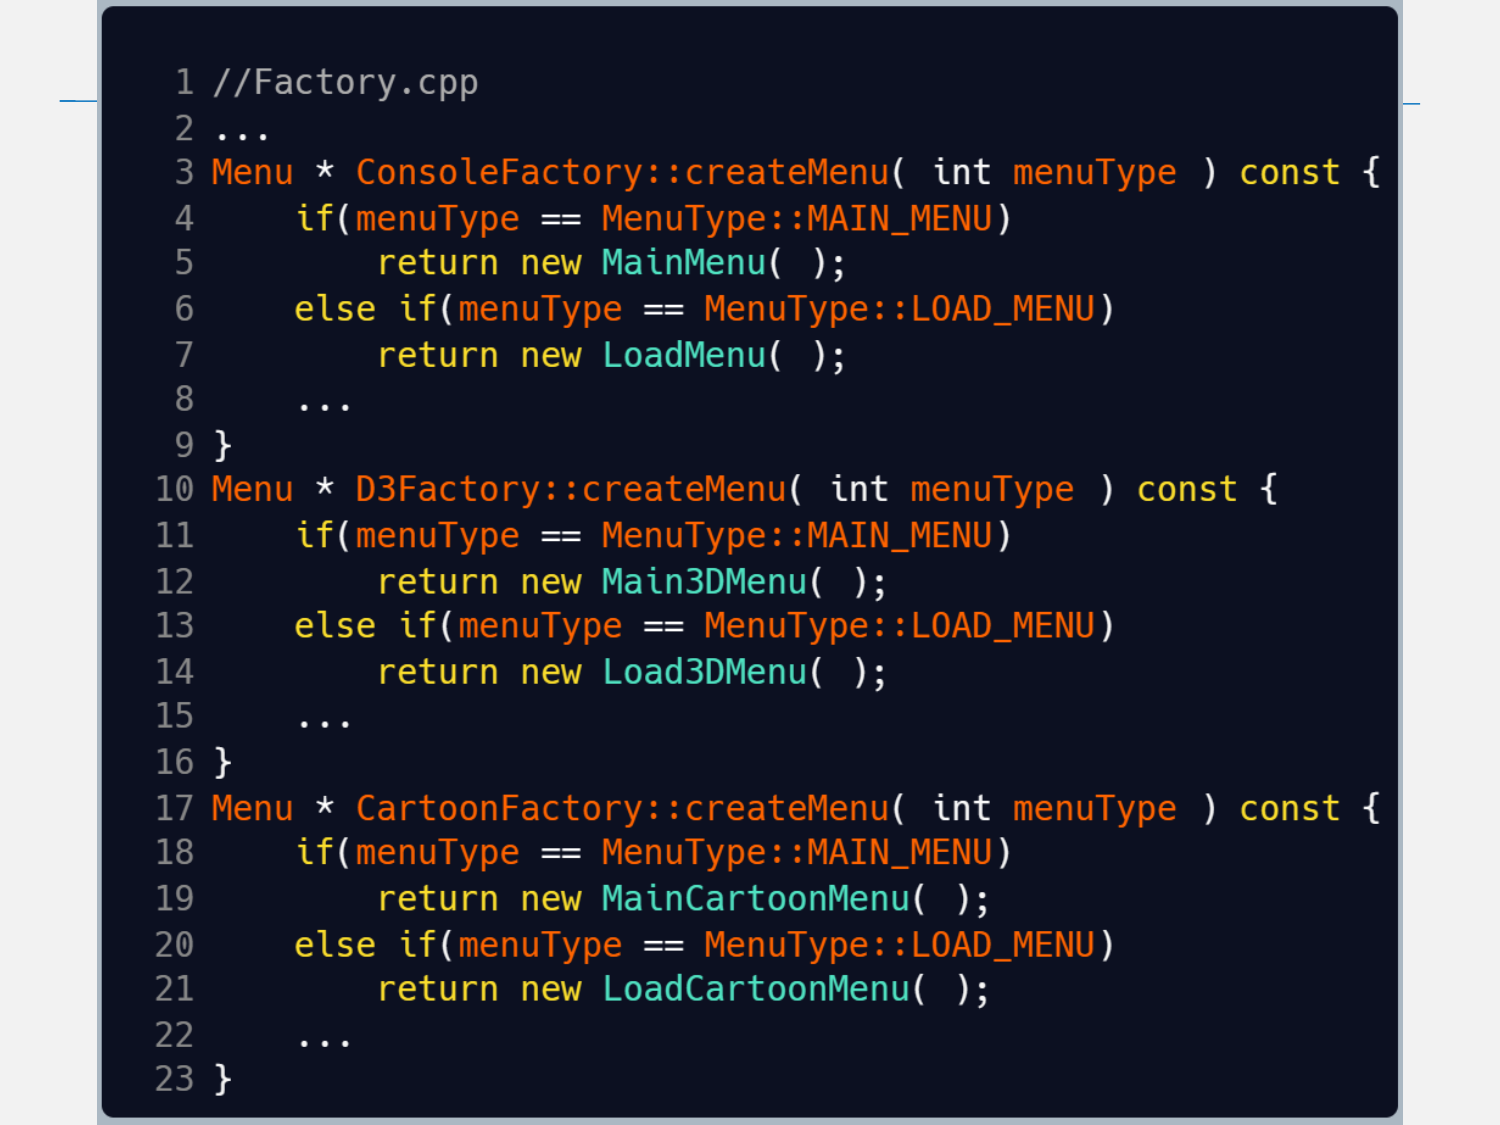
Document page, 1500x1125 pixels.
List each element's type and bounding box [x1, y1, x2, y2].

picture [97, 0, 1403, 1125]
